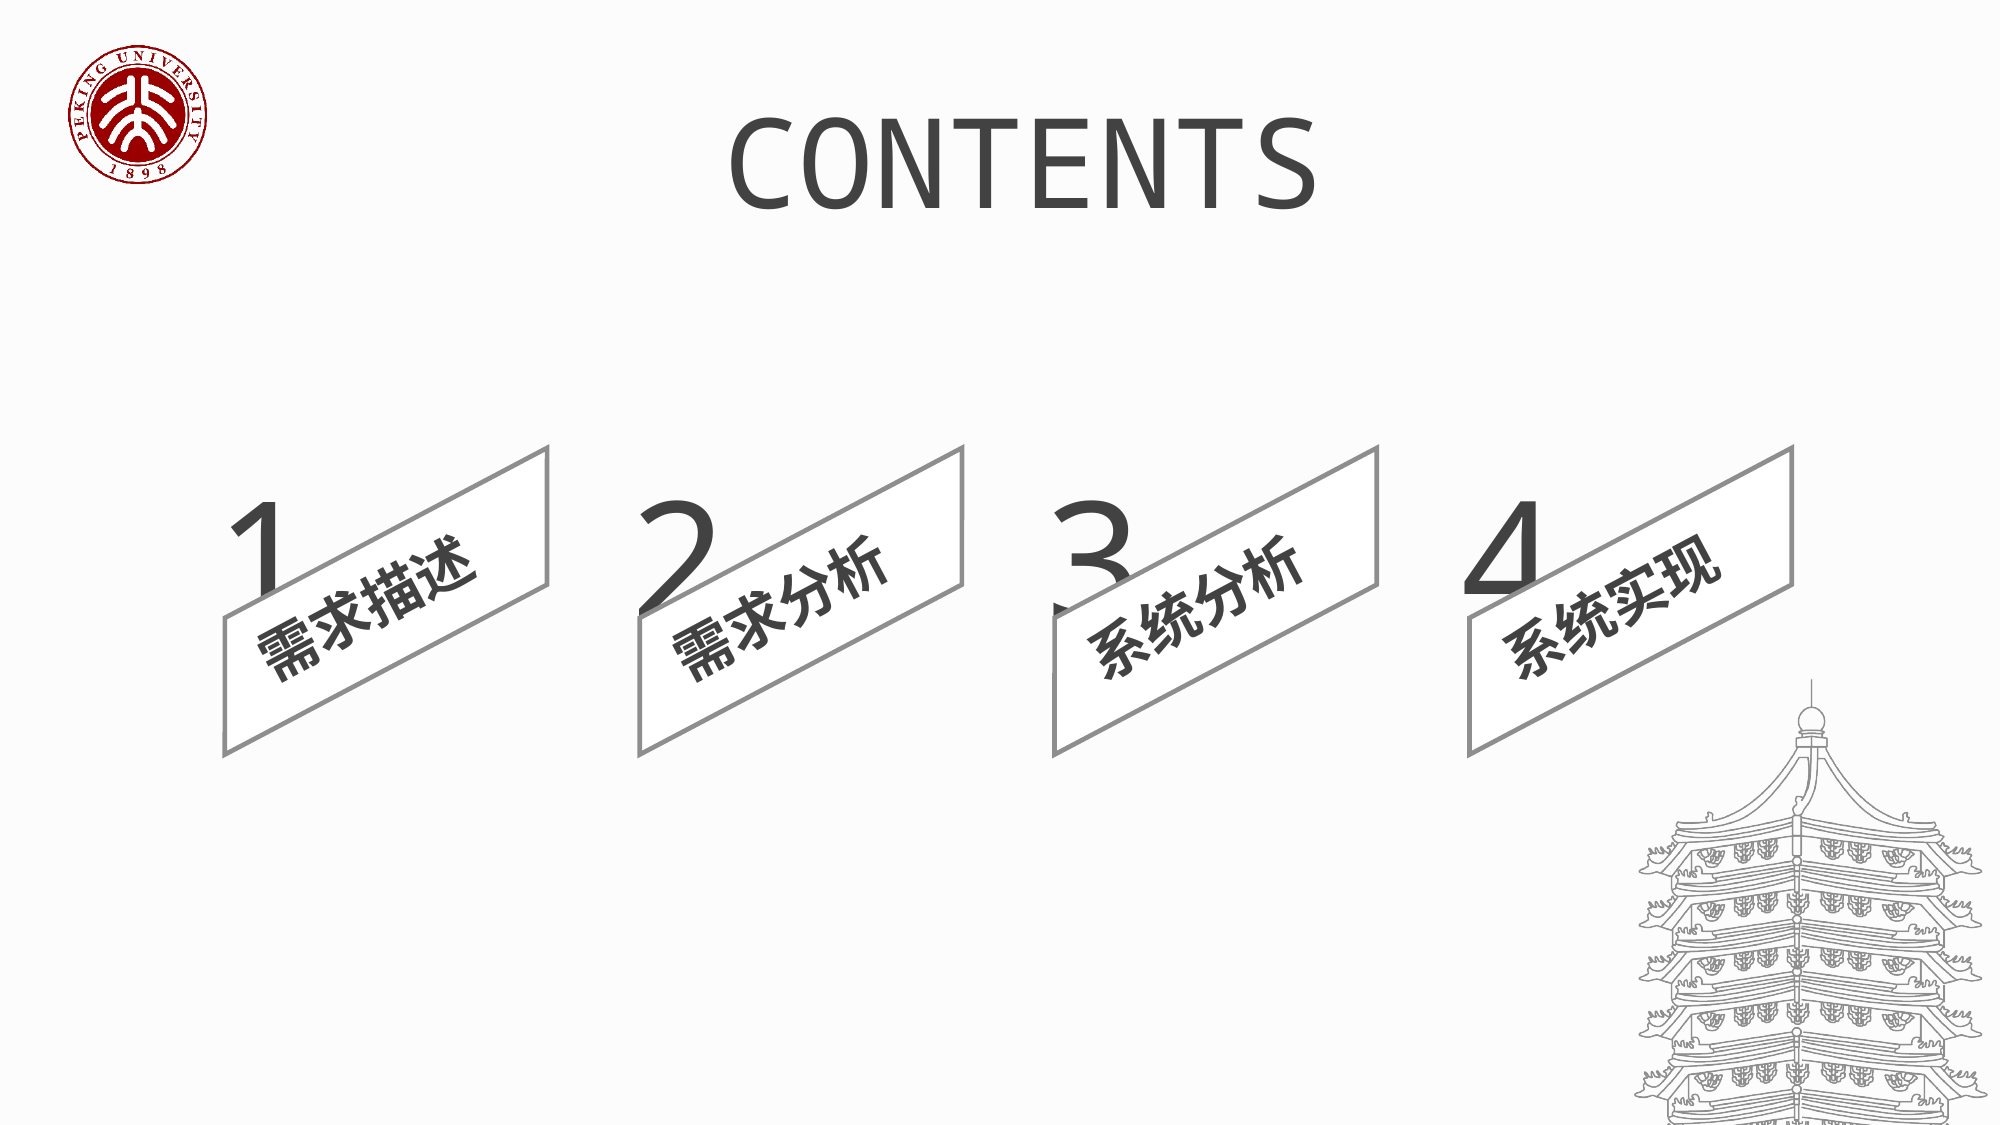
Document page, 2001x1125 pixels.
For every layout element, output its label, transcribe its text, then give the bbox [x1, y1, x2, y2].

text_box CONTENTS [649, 76, 1398, 241]
picture [1625, 679, 1998, 1125]
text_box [1416, 447, 1845, 665]
picture [68, 45, 207, 184]
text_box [171, 447, 586, 665]
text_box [1001, 447, 1416, 665]
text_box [586, 447, 1001, 665]
